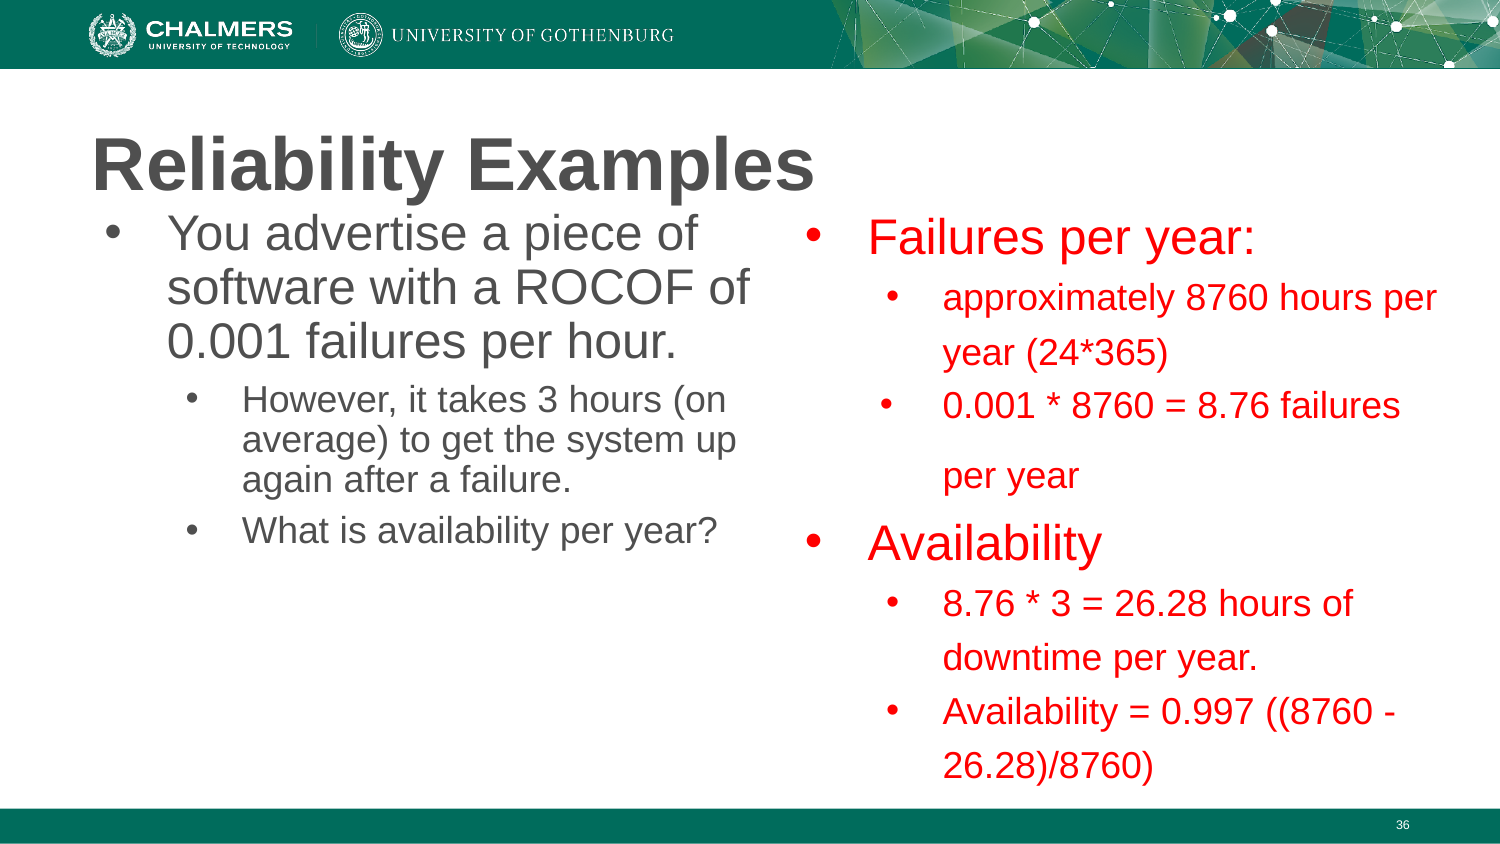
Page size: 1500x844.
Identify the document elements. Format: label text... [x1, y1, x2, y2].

title Reliability Examples [76, 100, 1425, 211]
list You advertise a piece of software with a ROCOF of 0.001 failures per hour. However, it takes 3 hours (on average) to get the system up again after a failure. What is availability per year? [76, 199, 776, 782]
picture [759, 0, 1500, 68]
picture [64, 0, 696, 85]
slide_number ‹#› [1074, 809, 1425, 844]
list Failures per year: approximately 8760 hours per year (24*365) 0.001 * 8760 = 8.76 failures per year Availability 8.76 * 3 = 26.28 hours of downtime per year. Availability = 0.997 ((8760 - 26.28)/8760) [777, 184, 1476, 542]
